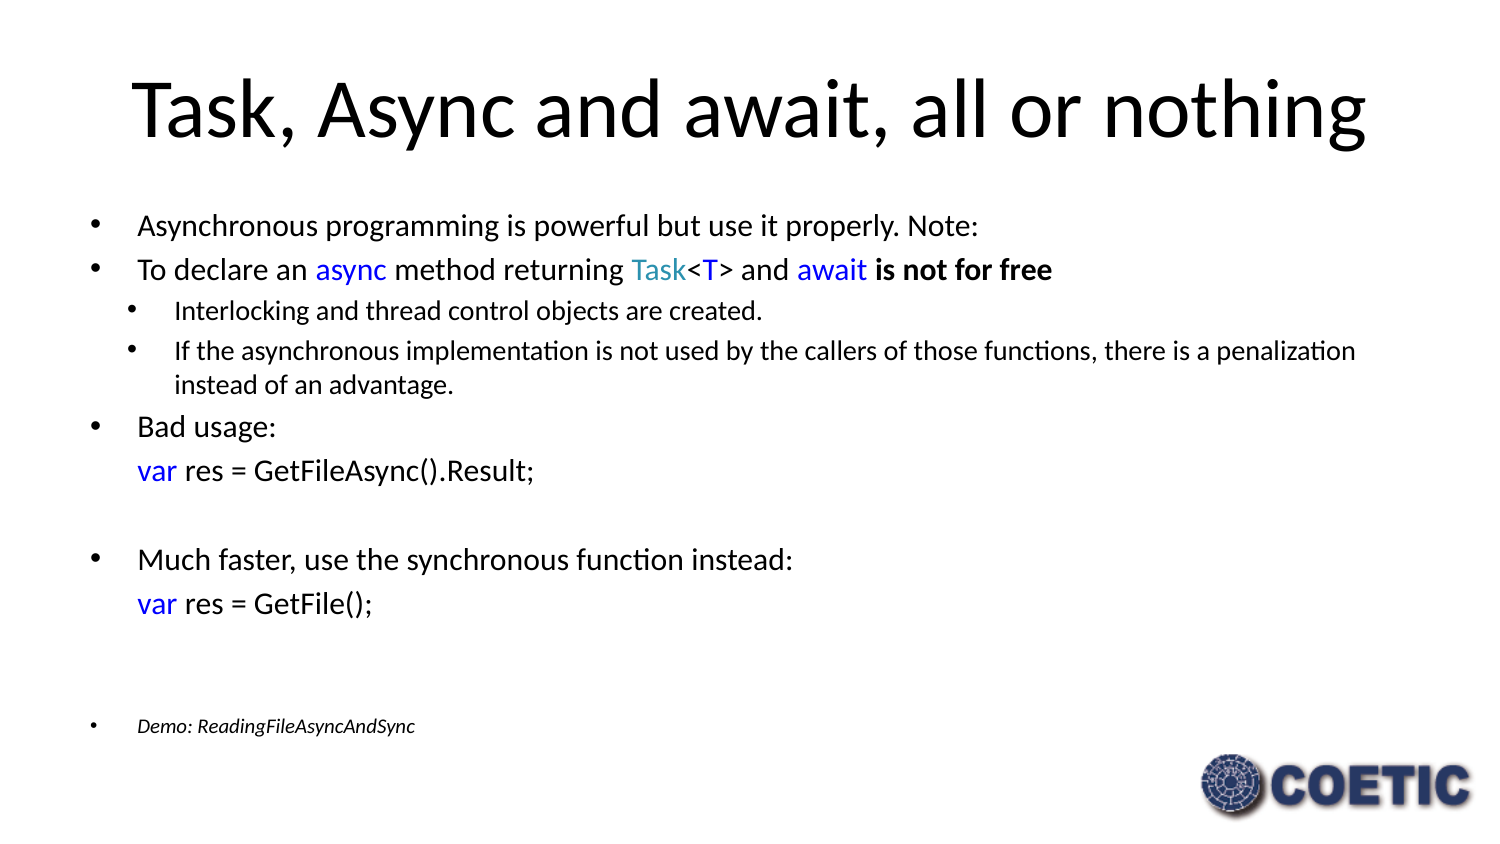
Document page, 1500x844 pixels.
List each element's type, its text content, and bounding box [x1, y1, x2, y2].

list Asynchronous programming is powerful but use it properly. Note: To declare an async method returning Task<T> and await is not for free Interlocking and thread control objects are created. If the asynchronous implementation is not used by the callers of those functions, there is a penalization instead of an advantage. Bad usage: var res = GetFileAsync().Result; Much faster, use the synchronous function instead: var res = GetFile(); Demo: ReadingFileAsyncAndSync [75, 196, 1425, 754]
picture [1187, 749, 1483, 824]
title Task, Async and await, all or nothing [75, 33, 1425, 175]
